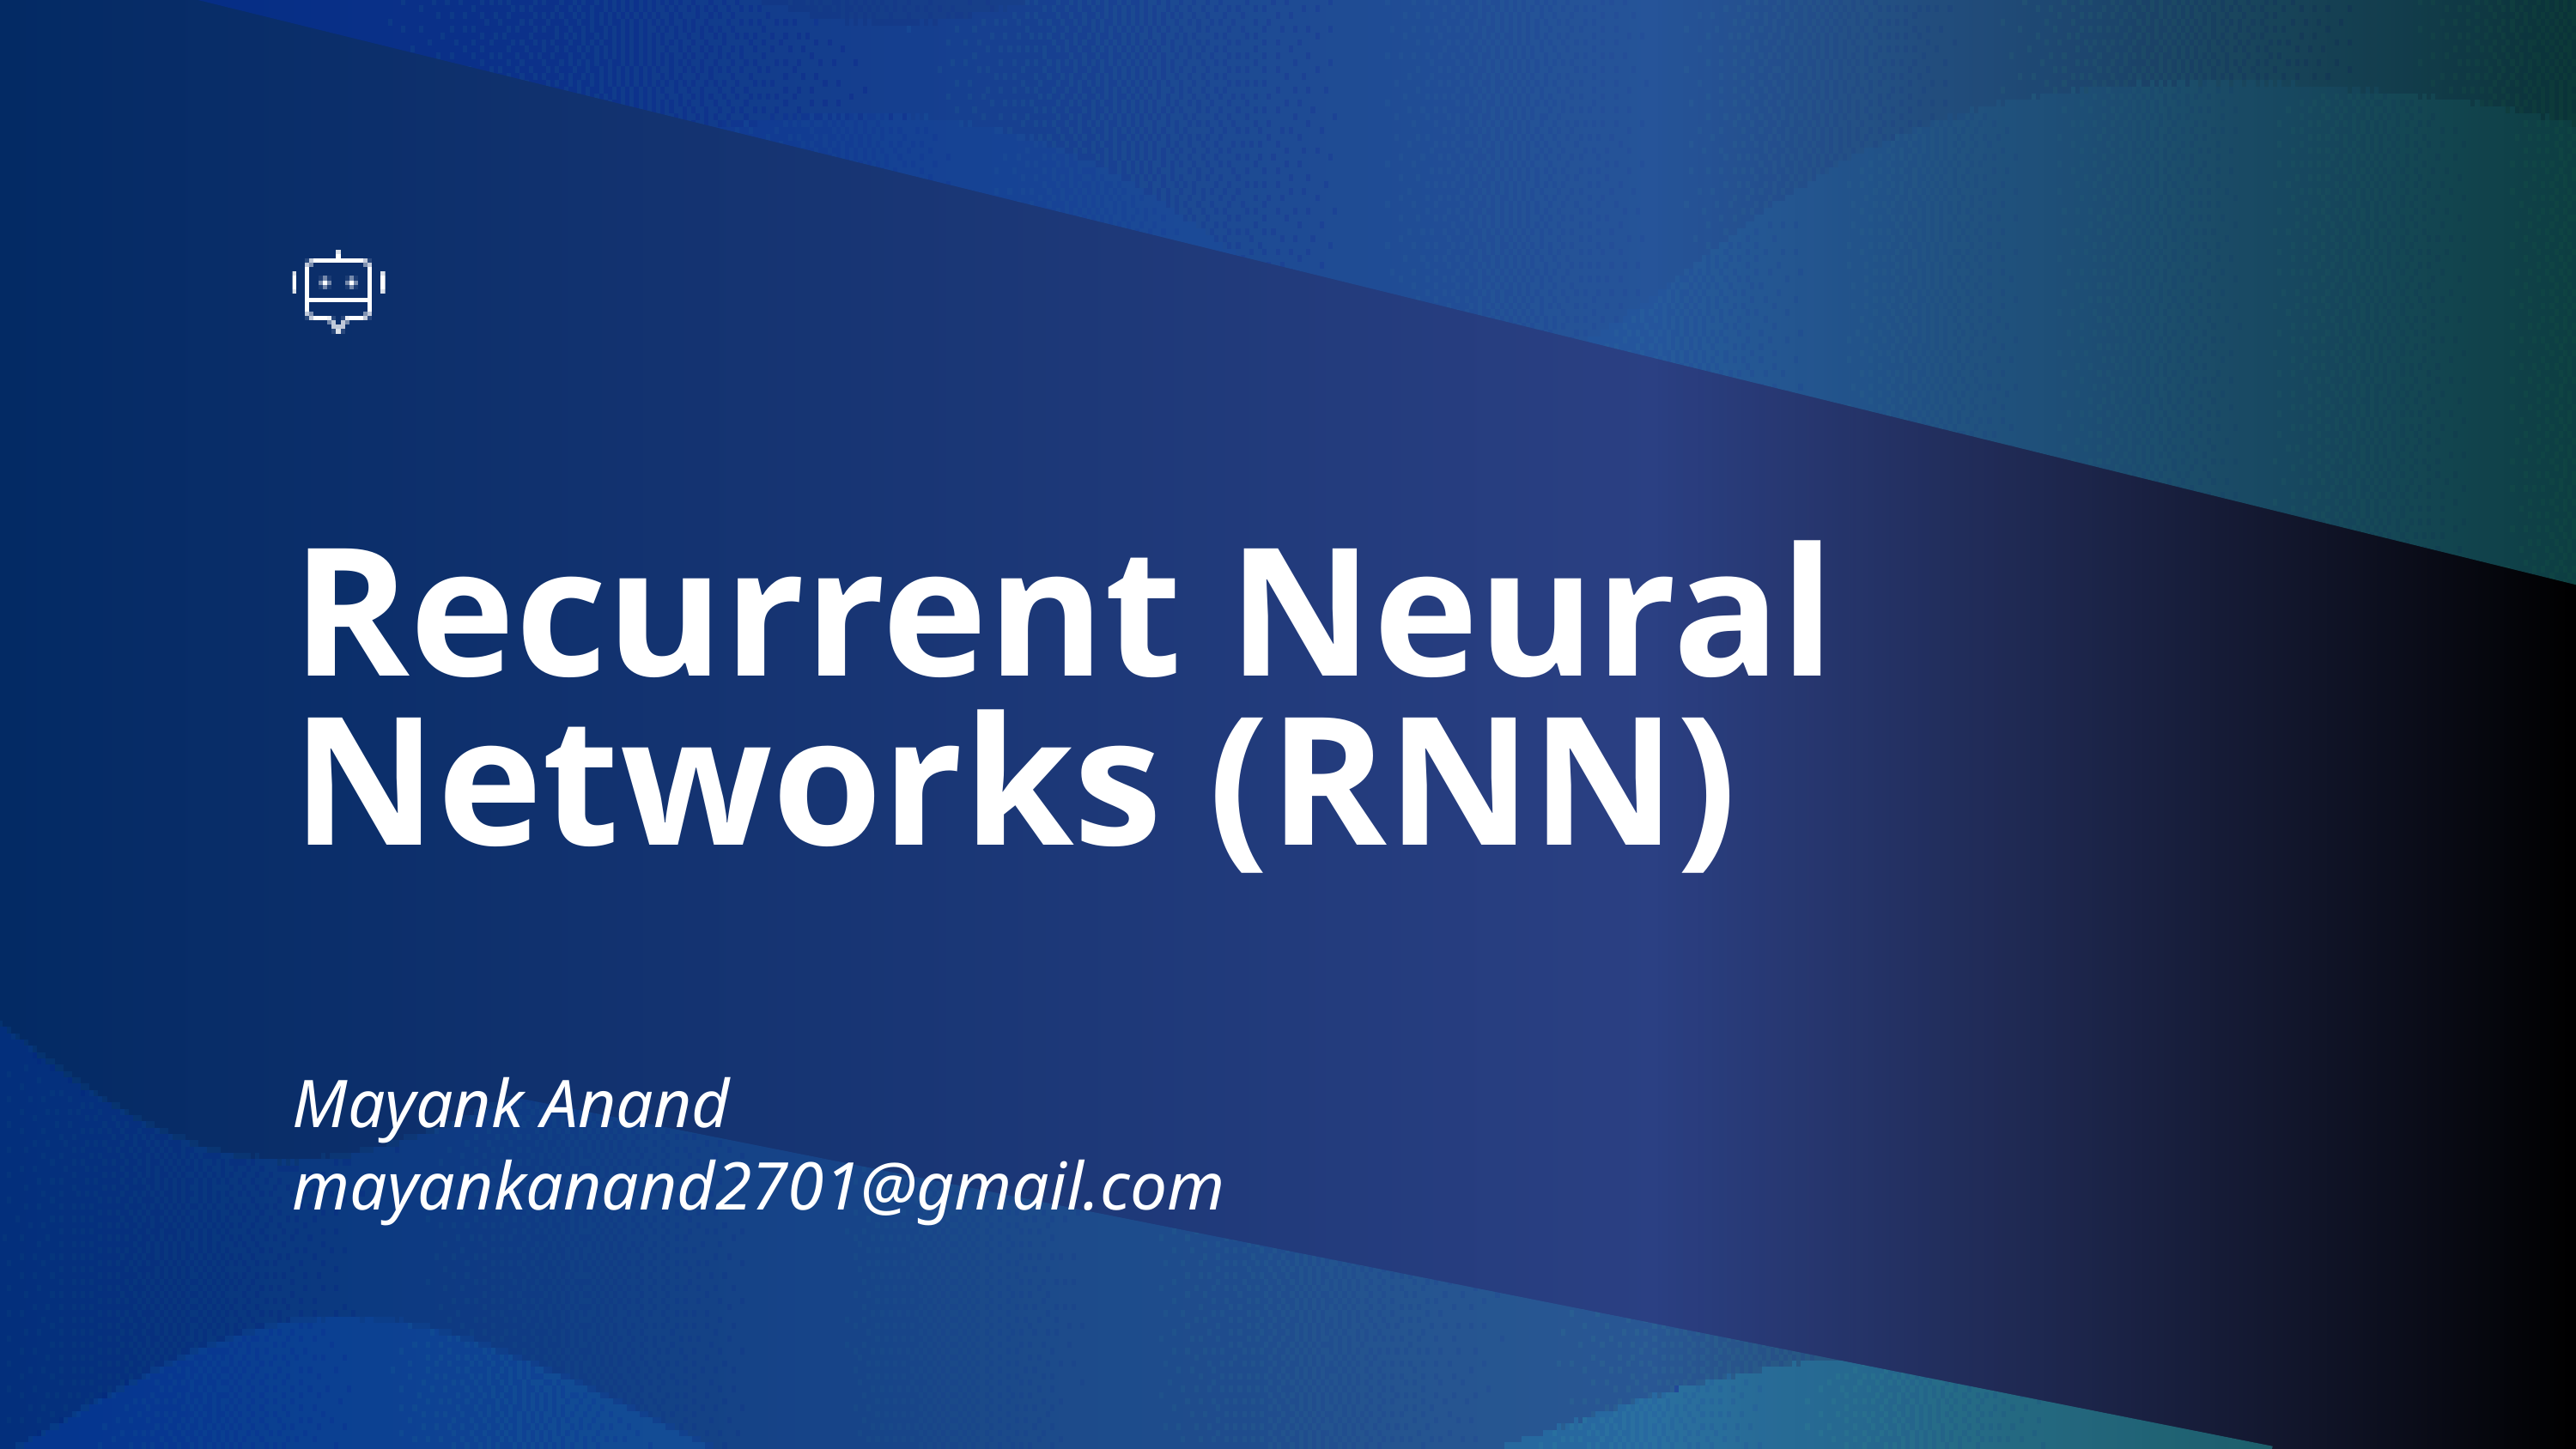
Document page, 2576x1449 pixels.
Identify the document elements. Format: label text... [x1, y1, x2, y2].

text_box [1656, 0, 2576, 1449]
text_box Mayank Anand mayankanand2701@gmail.com [292, 1057, 1374, 1223]
text_box [292, 250, 386, 335]
text_box [197, 0, 1650, 358]
text_box Recurrent Neural Networks (RNN) [292, 542, 1650, 881]
text_box [0, 995, 1650, 1449]
